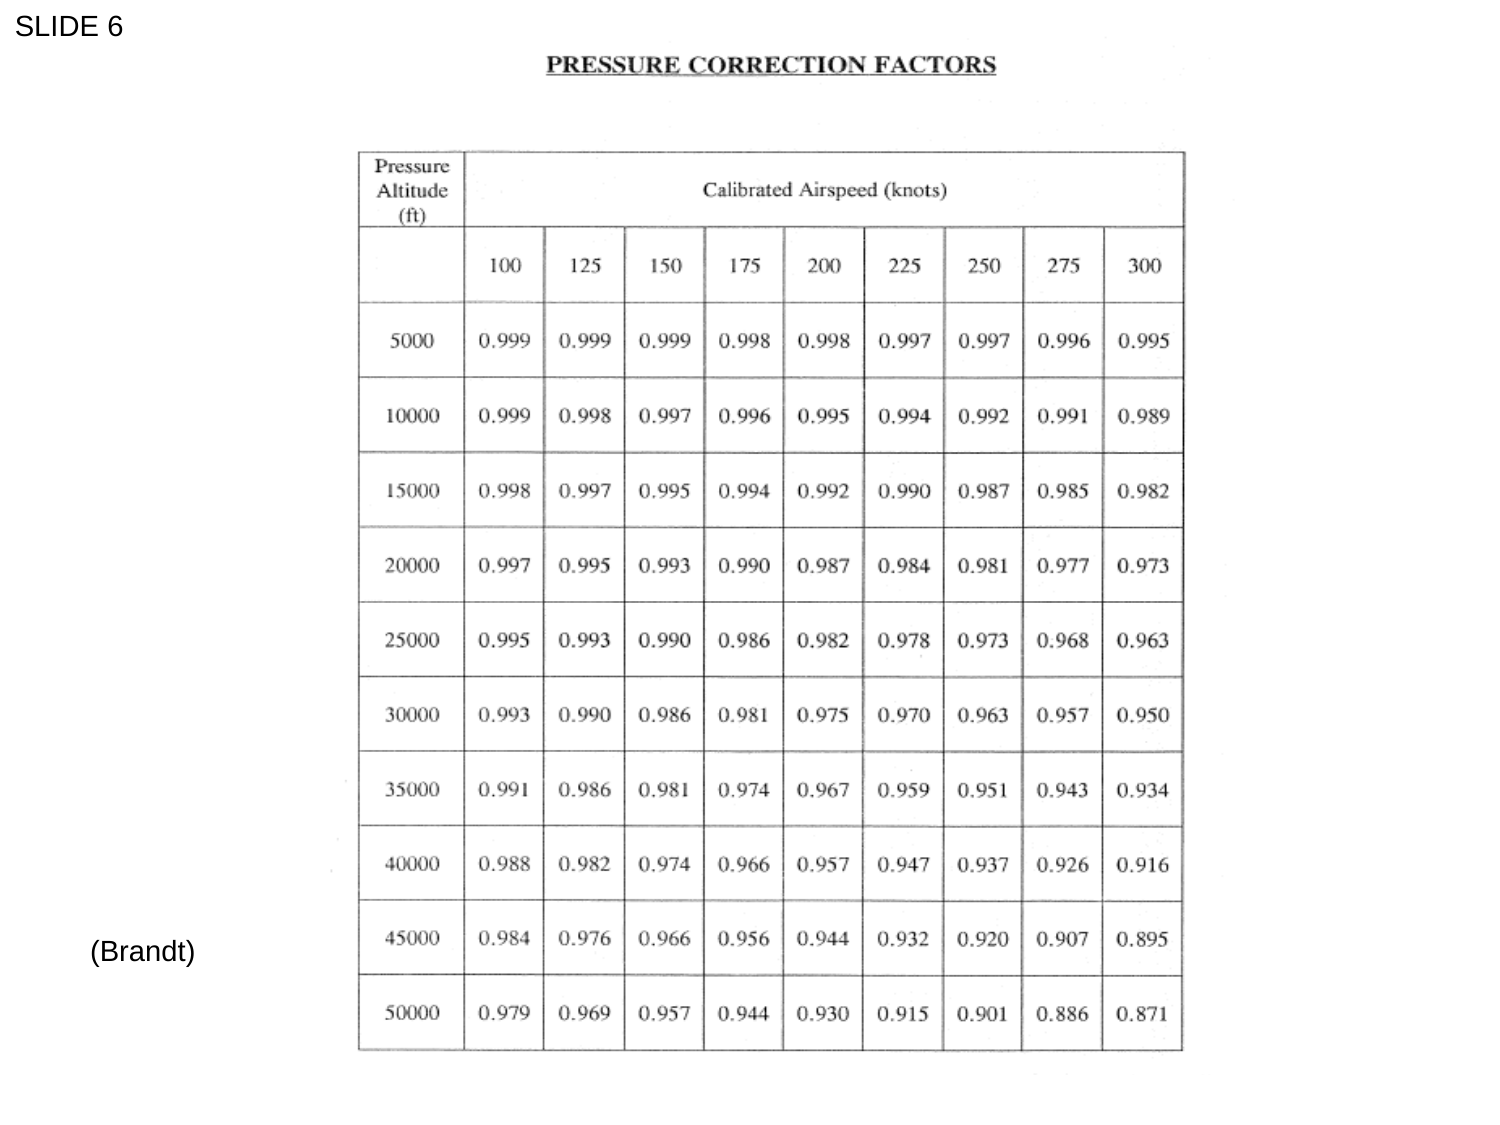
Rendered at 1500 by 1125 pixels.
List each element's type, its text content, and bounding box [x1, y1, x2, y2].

picture [328, 31, 1238, 1076]
list (Brandt) [74, 924, 313, 1013]
